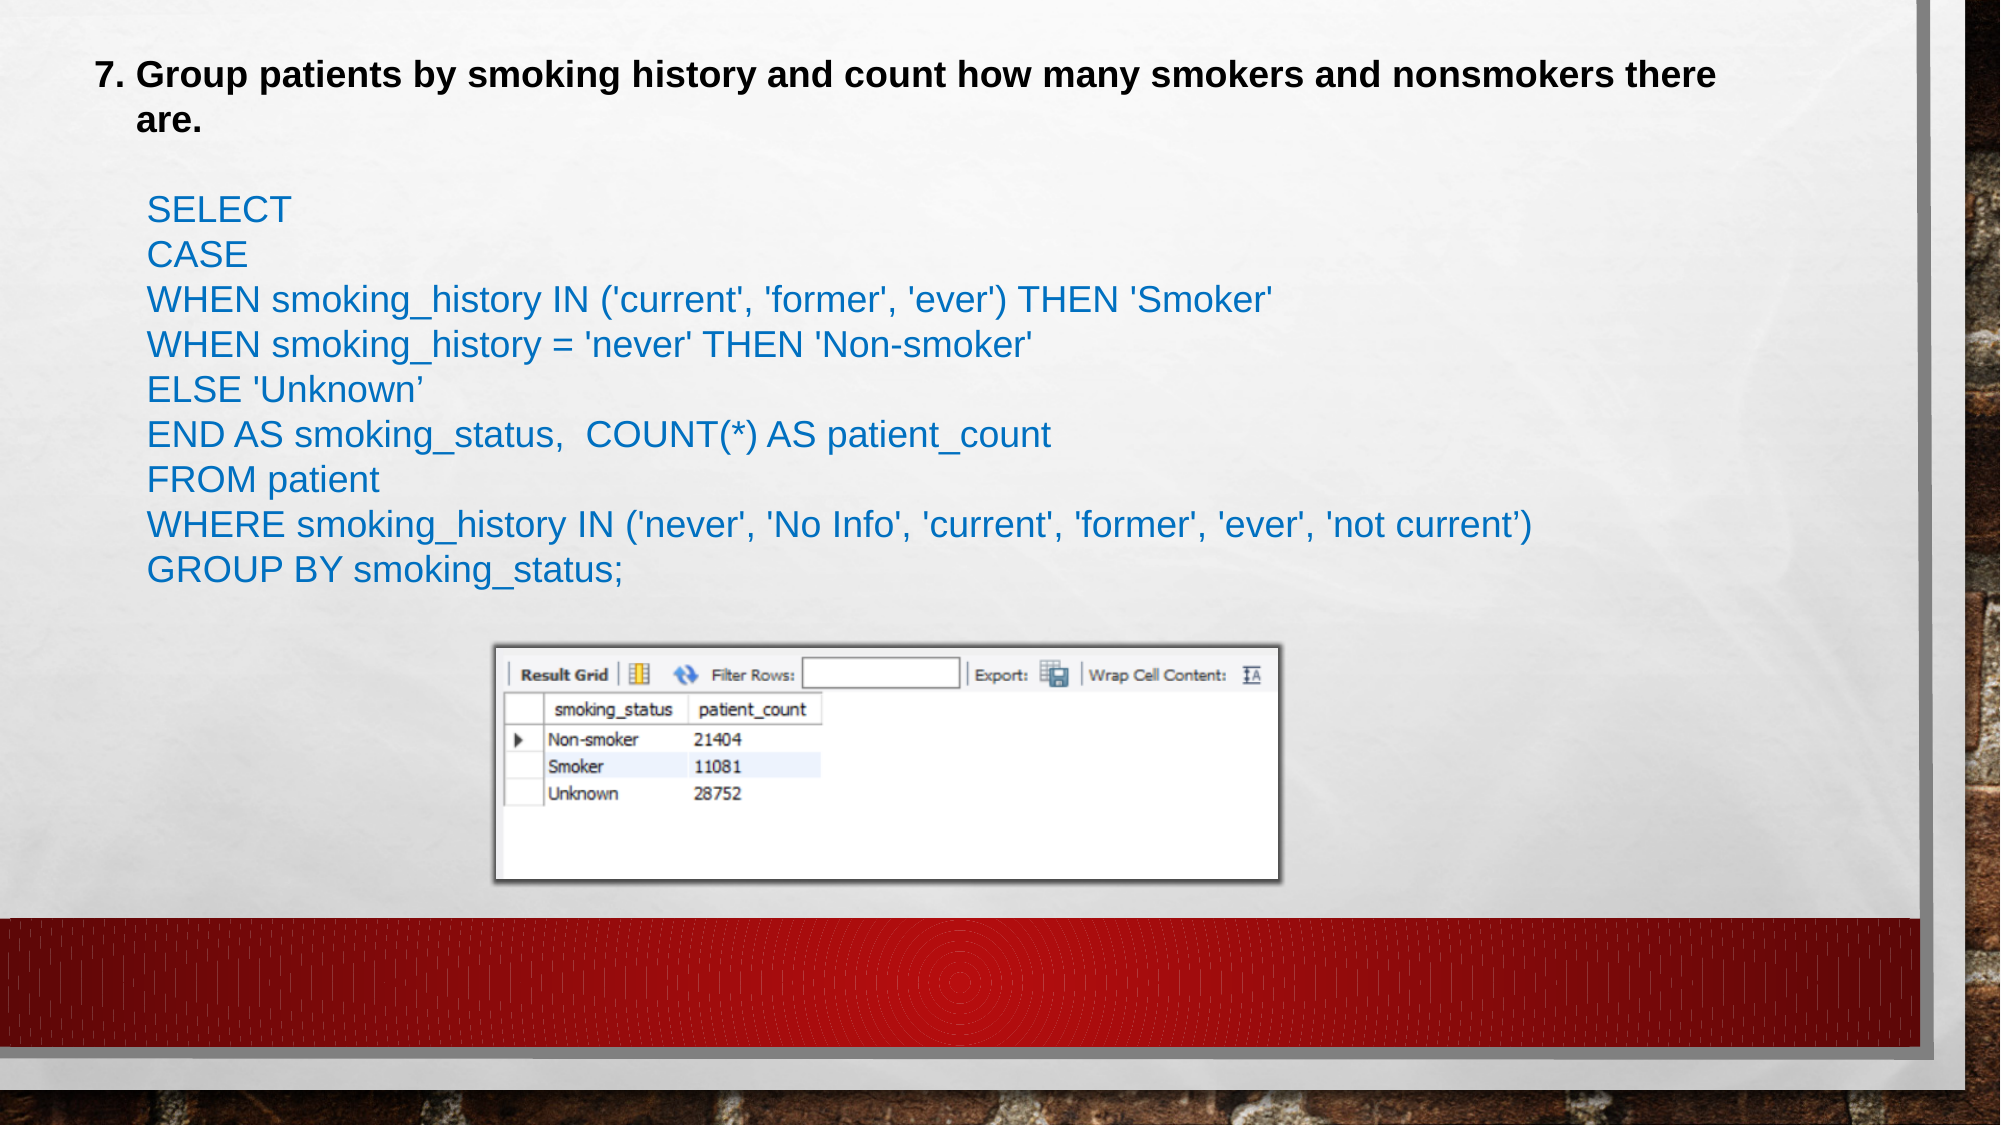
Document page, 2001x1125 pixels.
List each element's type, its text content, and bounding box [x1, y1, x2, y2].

picture [0, 0, 2000, 1125]
picture [496, 647, 1278, 879]
text_box 7. Group patients by smoking history and count how many smokers and nonsmokers there are. SELECT CASE WHEN smoking_history IN ('current', 'former', 'ever') THEN 'Smoker' WHEN smoking_history = 'never' THEN 'Non-smoker' ELSE 'Unknown’ END AS smoking_status, COUNT(*) AS patient_count FROM patient WHERE smoking_history IN ('never', 'No Info', 'current', 'former', 'ever', 'not current’) GROUP BY smoking_status; [79, 42, 1783, 643]
